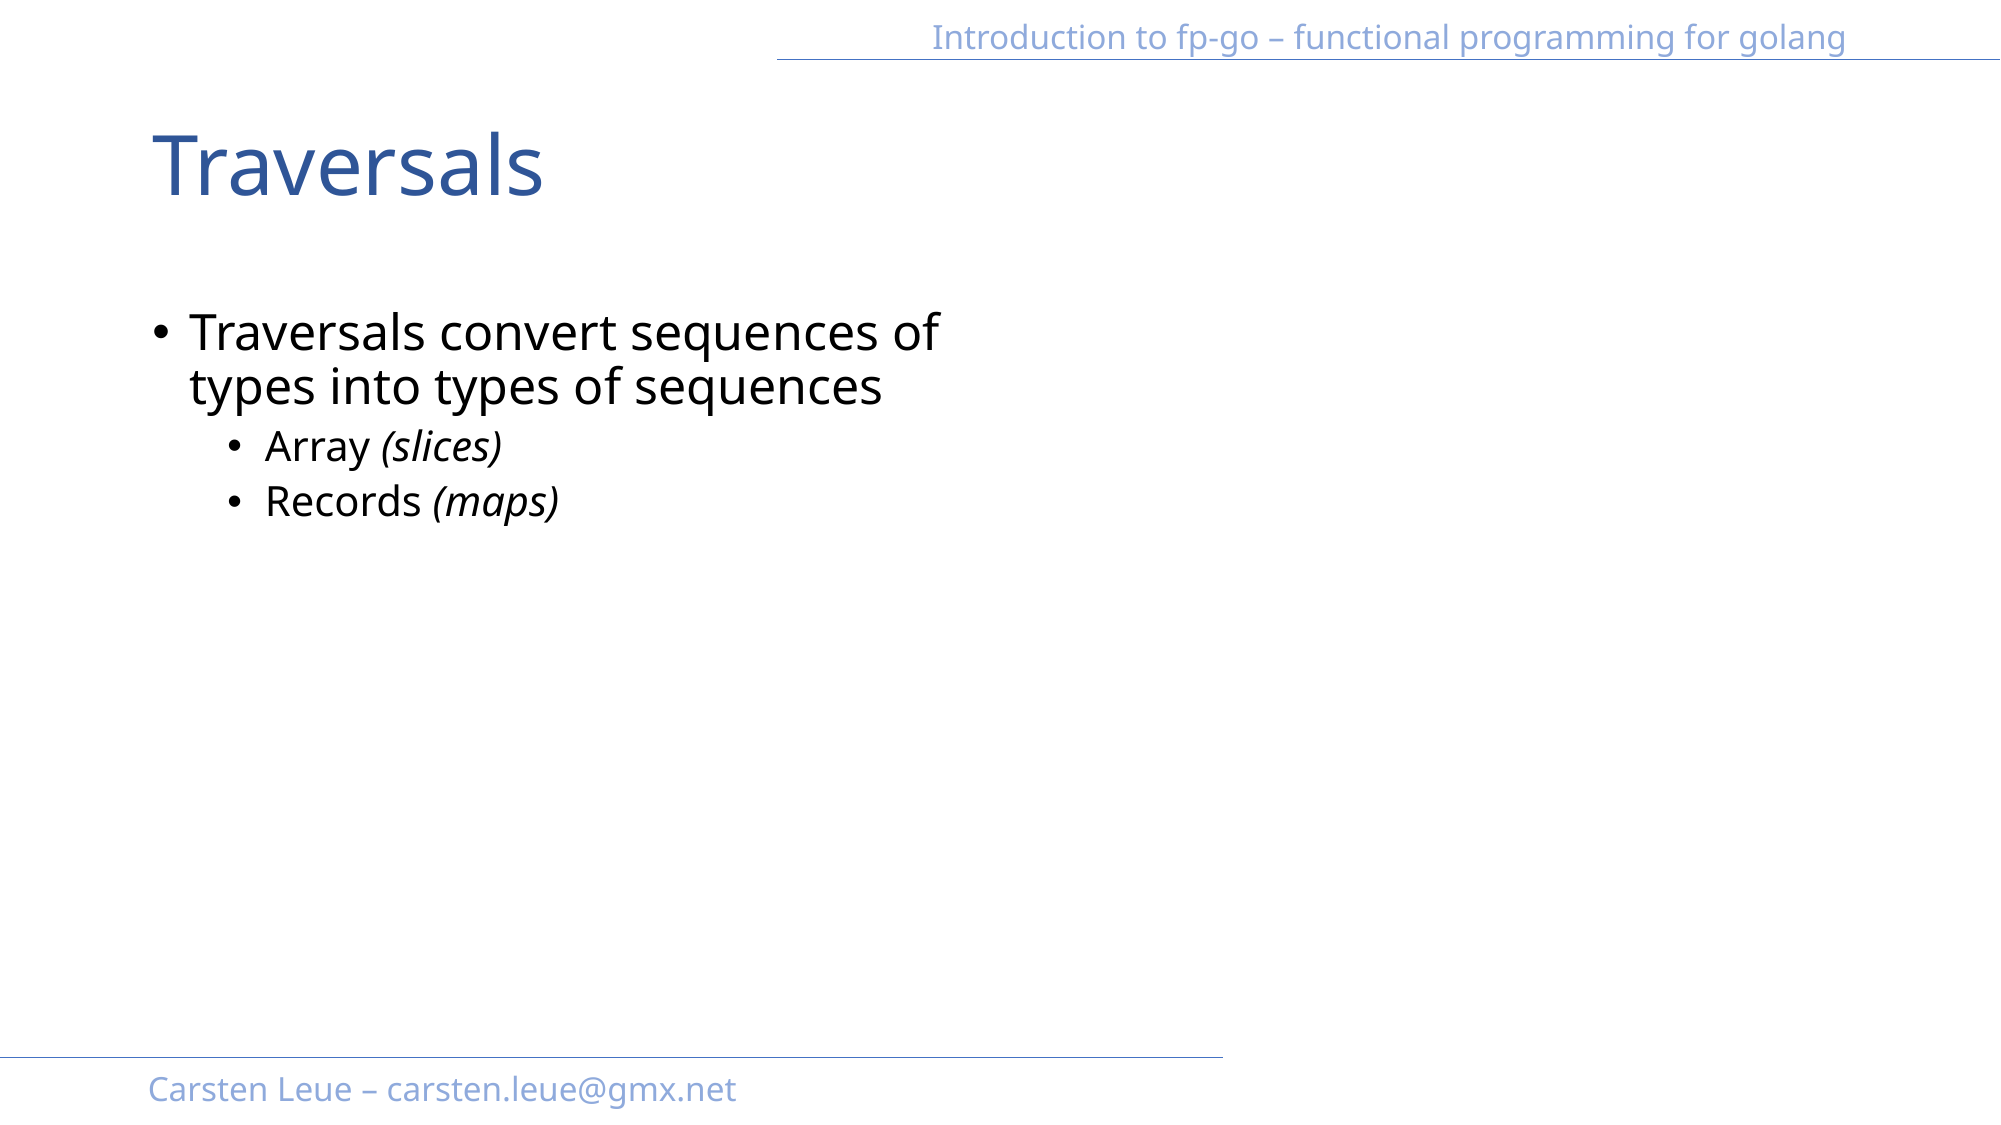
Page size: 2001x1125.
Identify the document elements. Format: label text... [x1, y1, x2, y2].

title Traversals [137, 59, 1863, 278]
list Traversals convert sequences of types into types of sequences Array (slices) Records (maps) [137, 299, 988, 1014]
